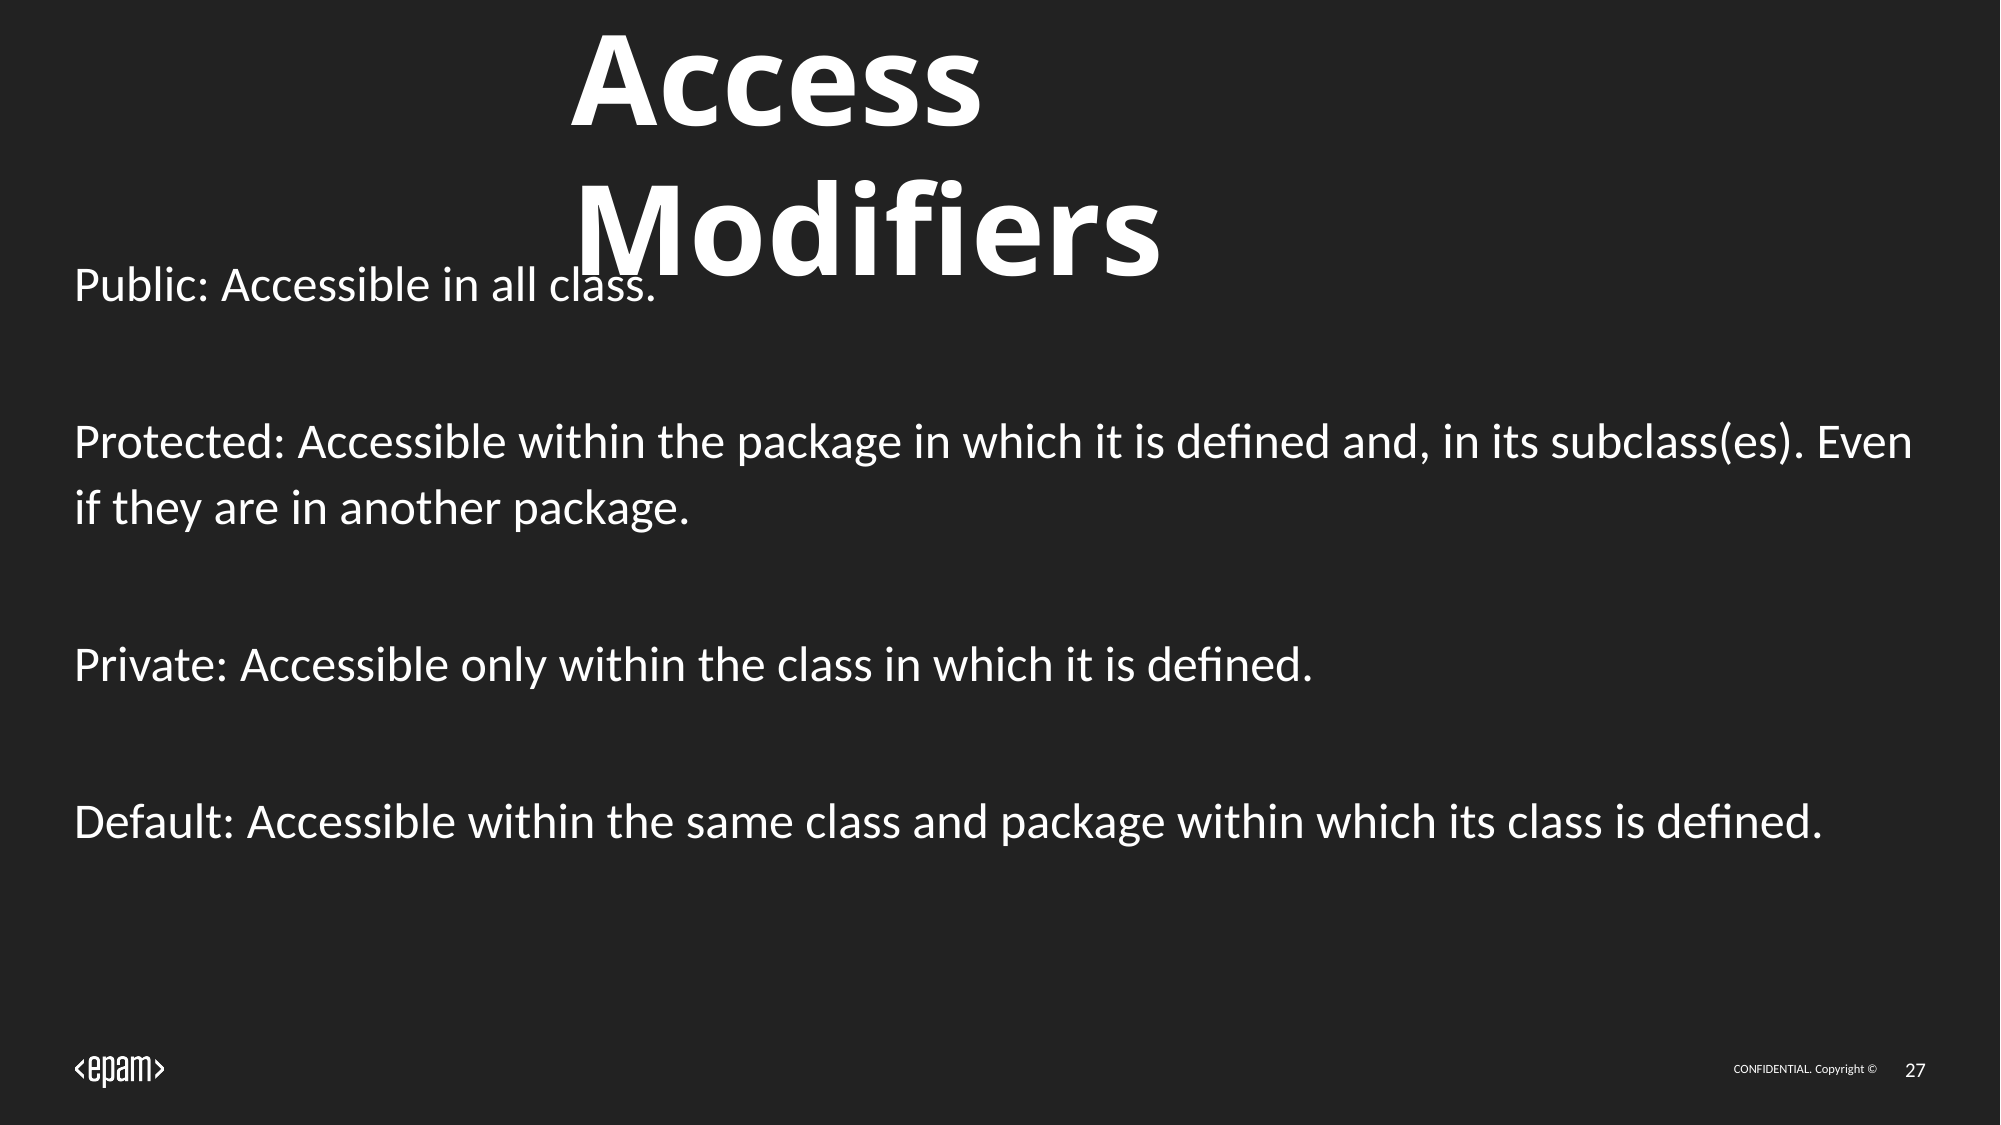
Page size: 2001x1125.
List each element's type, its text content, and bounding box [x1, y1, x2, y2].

picture [75, 1056, 164, 1088]
list Public: Accessible in all class. Protected: Accessible within the package in which it is defined and, in its subclass(es). Even if they are in another package. Private: Accessible only within the class in which it is defined. Default: Accessible within the same class and package within which its class is defined. [74, 245, 1926, 986]
title Access Modifiers [571, 0, 1429, 140]
